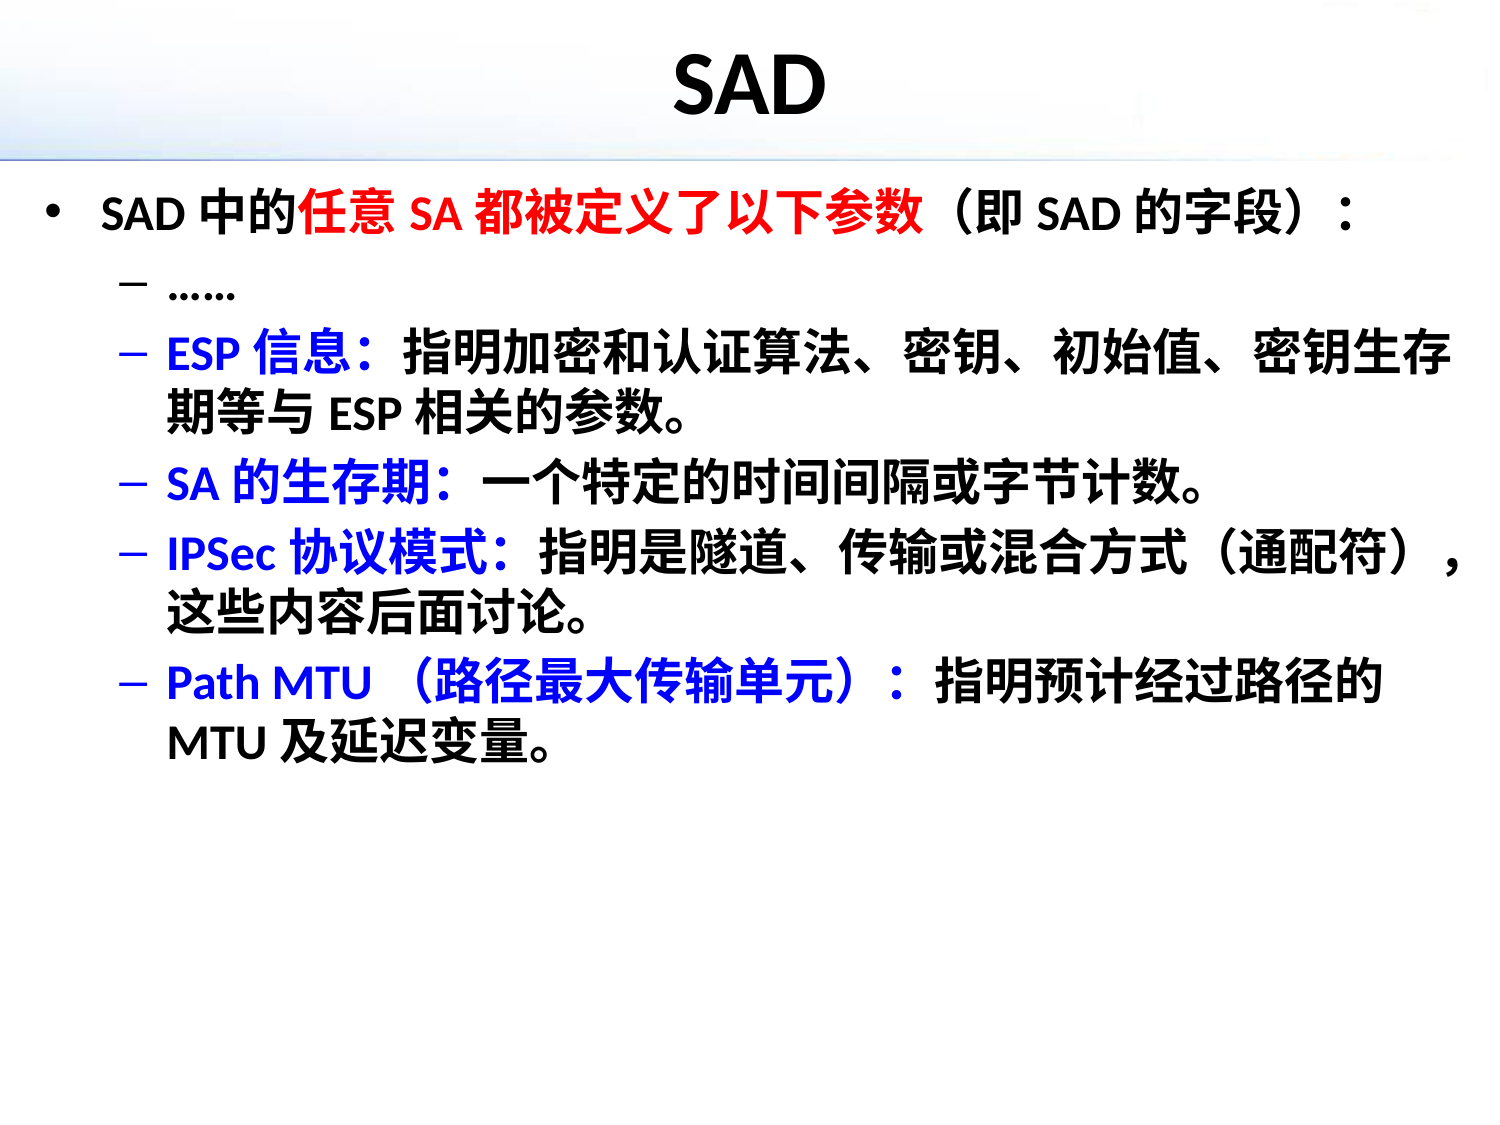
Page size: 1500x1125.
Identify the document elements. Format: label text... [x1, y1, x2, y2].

list SAD中的任意SA都被定义了以下参数（即SAD的字段）： …… ESP信息：指明加密和认证算法、密钥、初始值、密钥生存期等与ESP相关的参数。 SA的生存期：一个特定的时间间隔或字节计数。 IPSec协议模式：指明是隧道、传输或混合方式（通配符），这些内容后面讨论。 Path MTU（路径最大传输单元）：指明预计经过路径的MTU及延迟变量。 [29, 172, 1471, 1031]
title SAD [29, 7, 1471, 149]
picture [0, 0, 1500, 161]
